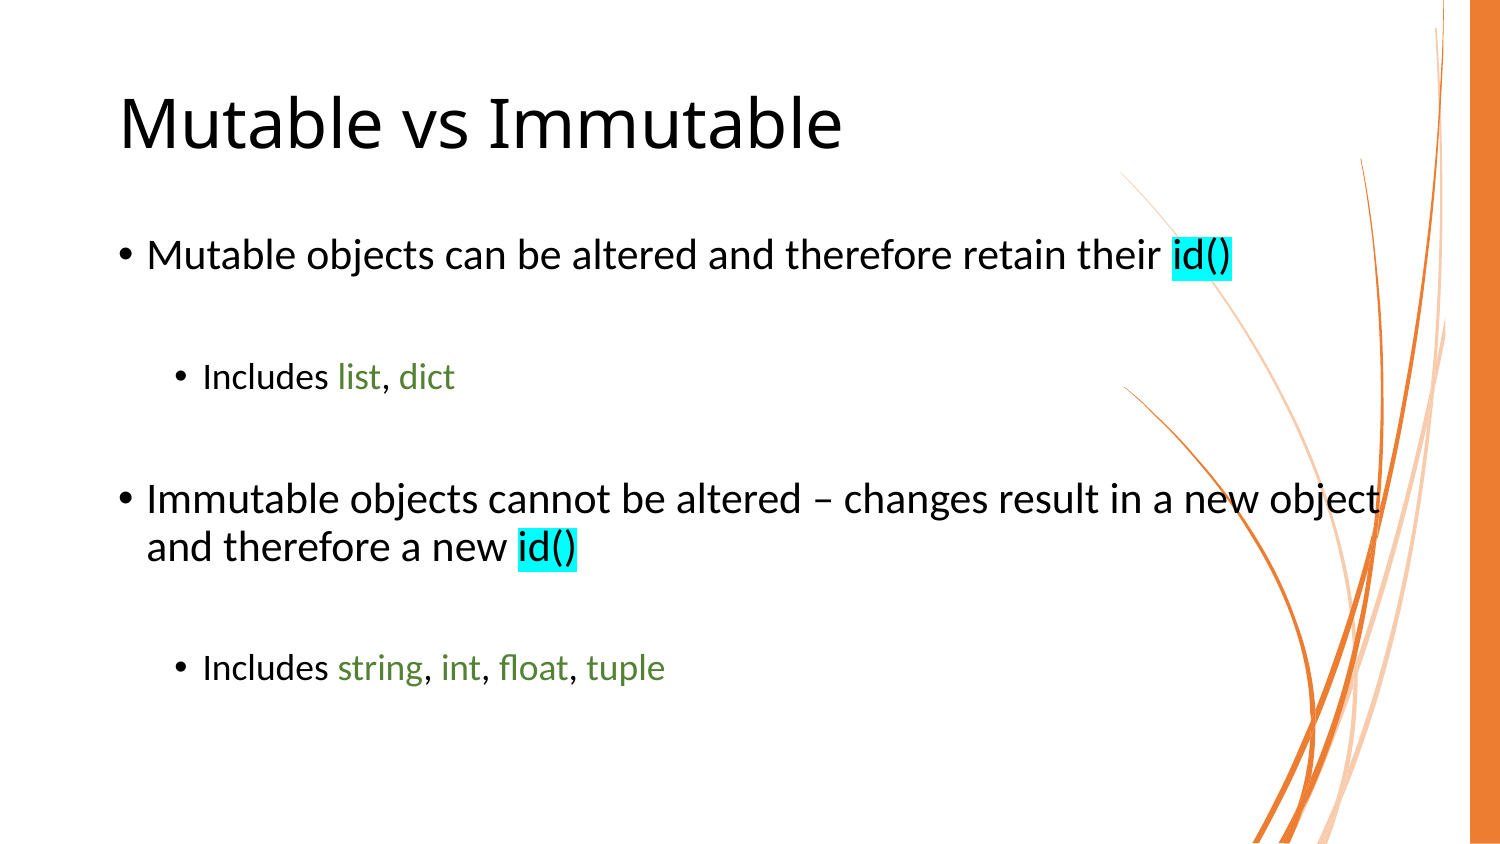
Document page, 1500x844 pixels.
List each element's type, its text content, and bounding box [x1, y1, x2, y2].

title Mutable vs Immutable [103, 44, 1397, 208]
list Mutable objects can be altered and therefore retain their id() Includes list, dict Immutable objects cannot be altered – changes result in a new object and therefore a new id() Includes string, int, float, tuple [103, 224, 1397, 760]
